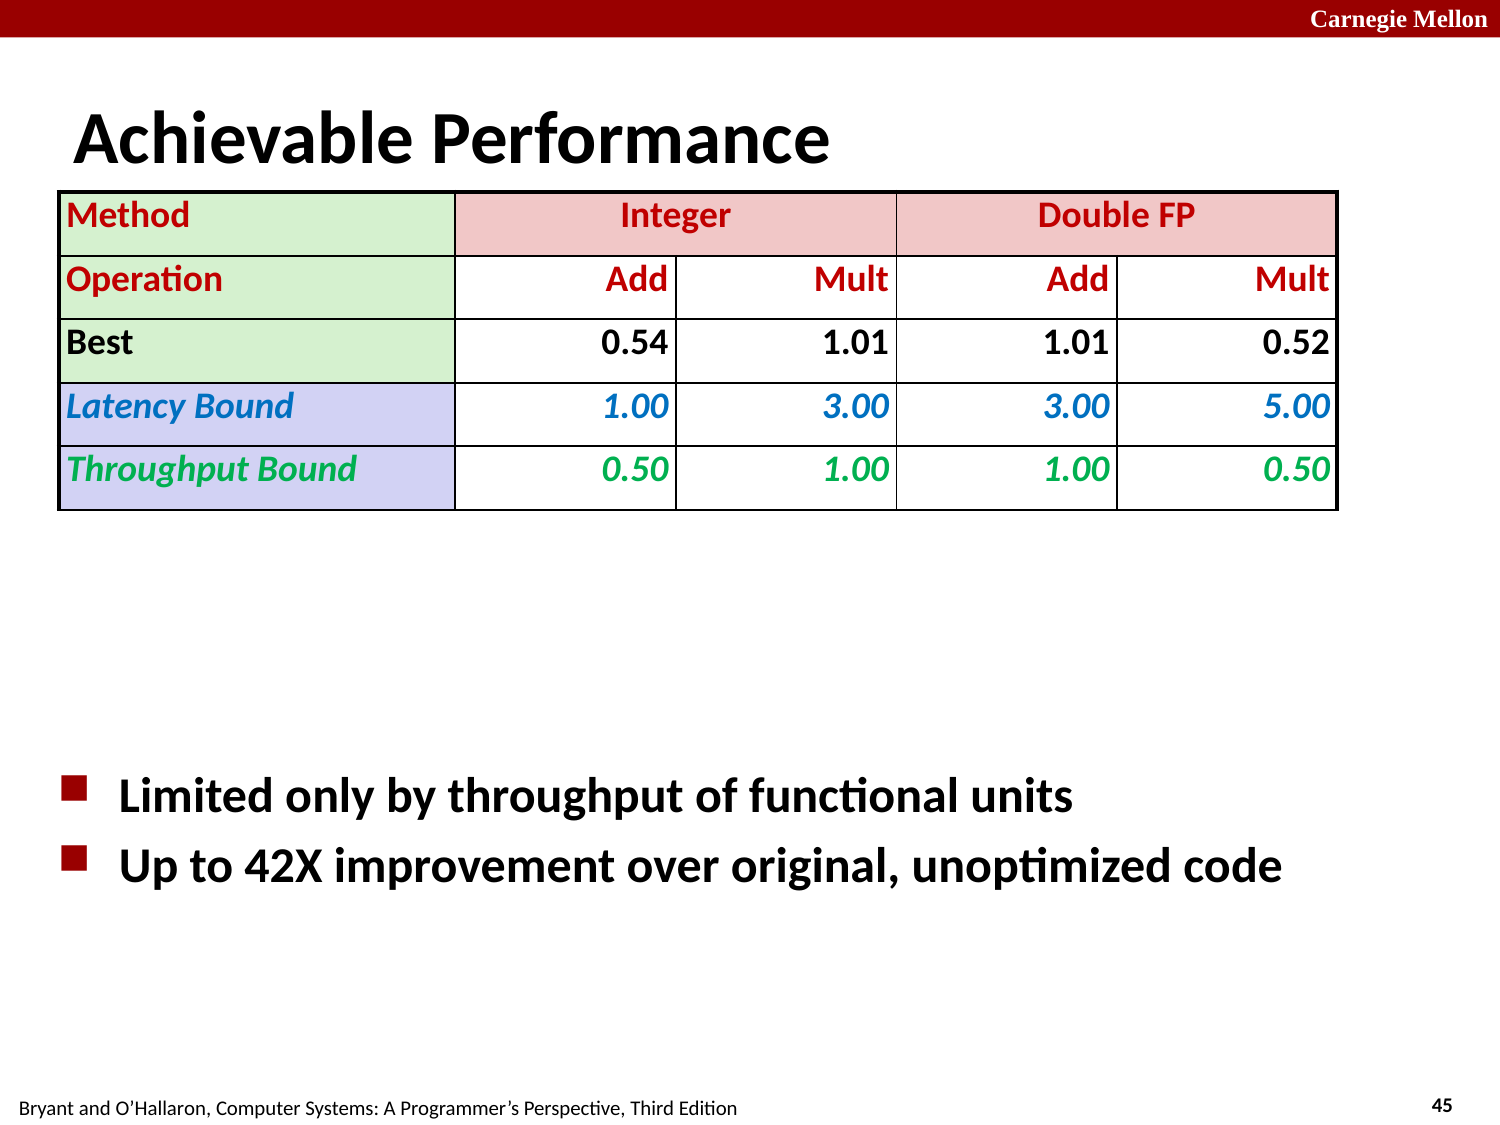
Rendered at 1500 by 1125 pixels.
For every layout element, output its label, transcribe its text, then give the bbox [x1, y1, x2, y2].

table_cell Add [456, 257, 675, 318]
table_cell Operation [61, 257, 454, 318]
table_cell 1.01 [677, 320, 896, 382]
table_cell 0.54 [456, 320, 675, 382]
table_cell 5.00 [1118, 384, 1335, 445]
table_header Double FP [897, 194, 1335, 255]
table_cell Throughput Bound [61, 447, 454, 509]
table_cell 0.50 [456, 447, 675, 509]
table_cell 1.00 [677, 447, 896, 509]
table_cell 1.00 [456, 384, 675, 445]
table_cell Latency Bound [61, 384, 454, 445]
table_cell 3.00 [897, 384, 1116, 445]
table_header Method [61, 194, 454, 255]
table_cell 1.01 [897, 320, 1116, 382]
table_cell 0.52 [1118, 320, 1335, 382]
table_cell Mult [1118, 257, 1335, 318]
table_header Integer [456, 194, 896, 255]
table_cell Best [61, 320, 454, 382]
table_cell 1.00 [897, 447, 1116, 509]
table_cell 0.50 [1118, 447, 1335, 509]
table_cell Add [897, 257, 1116, 318]
table_cell 3.00 [677, 384, 896, 445]
table_cell Mult [677, 257, 896, 318]
list Limited only by throughput of functional units Up to 42X improvement over original, unoptimized code [47, 754, 1411, 1063]
title Achievable Performance [58, 71, 1305, 190]
